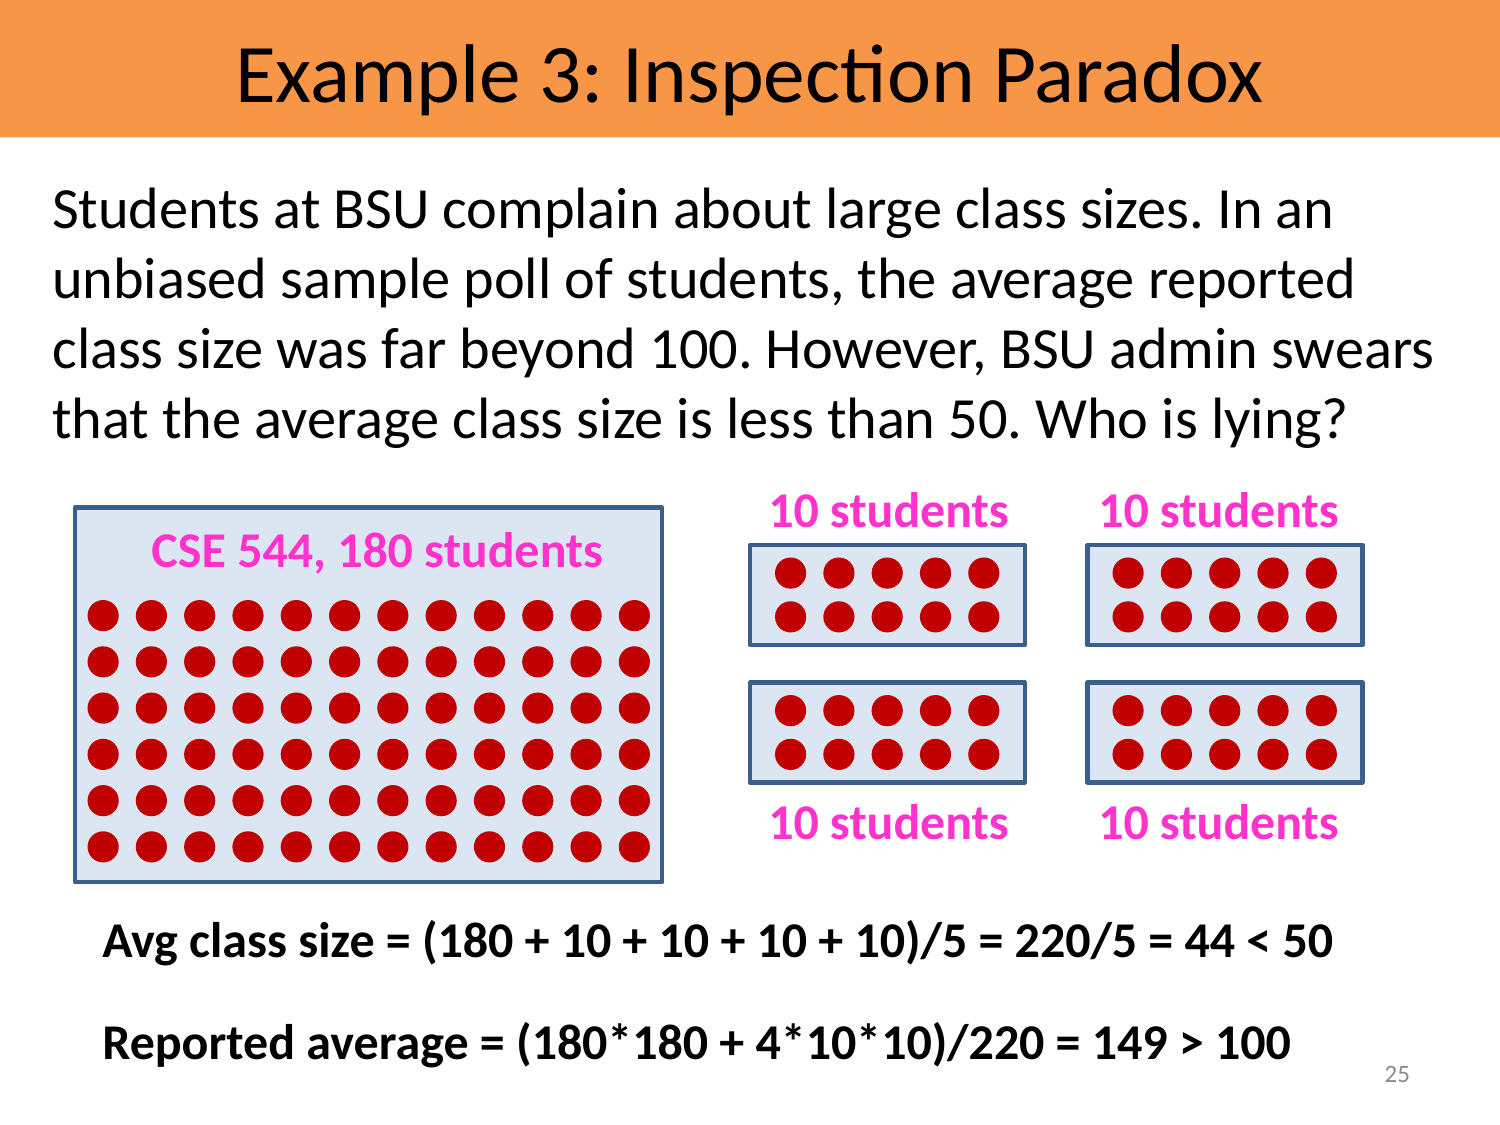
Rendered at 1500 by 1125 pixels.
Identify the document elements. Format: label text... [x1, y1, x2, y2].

text_box Students at BSU complain about large class sizes. In an unbiased sample poll of students, the average reported class size was far beyond 100. However, BSU admin swears that the average class size is less than 50. Who is lying? [37, 162, 1463, 530]
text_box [87, 738, 651, 771]
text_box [749, 544, 1026, 646]
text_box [749, 682, 1026, 783]
slide_number 25 [1074, 1042, 1425, 1103]
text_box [1087, 544, 1363, 646]
text_box Reported average = (180*180 + 4*10*10)/220 = 149 > 100 [87, 1001, 1375, 1077]
text_box CSE 544, 180 students [127, 509, 628, 585]
text_box Avg class size = (180 + 10 + 10 + 10 + 10)/5 = 220/5 = 44 < 50 [87, 899, 1388, 975]
text_box 10 students [744, 469, 1033, 545]
text_box Example 3: Inspection Paradox [0, 0, 1500, 138]
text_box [87, 784, 651, 817]
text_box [1087, 682, 1363, 783]
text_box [87, 645, 651, 678]
text_box [73, 505, 664, 884]
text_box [87, 692, 651, 724]
text_box 10 students [1074, 469, 1363, 545]
text_box 10 students [1074, 781, 1363, 857]
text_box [87, 599, 651, 632]
text_box 10 students [744, 781, 1033, 857]
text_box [87, 830, 651, 863]
